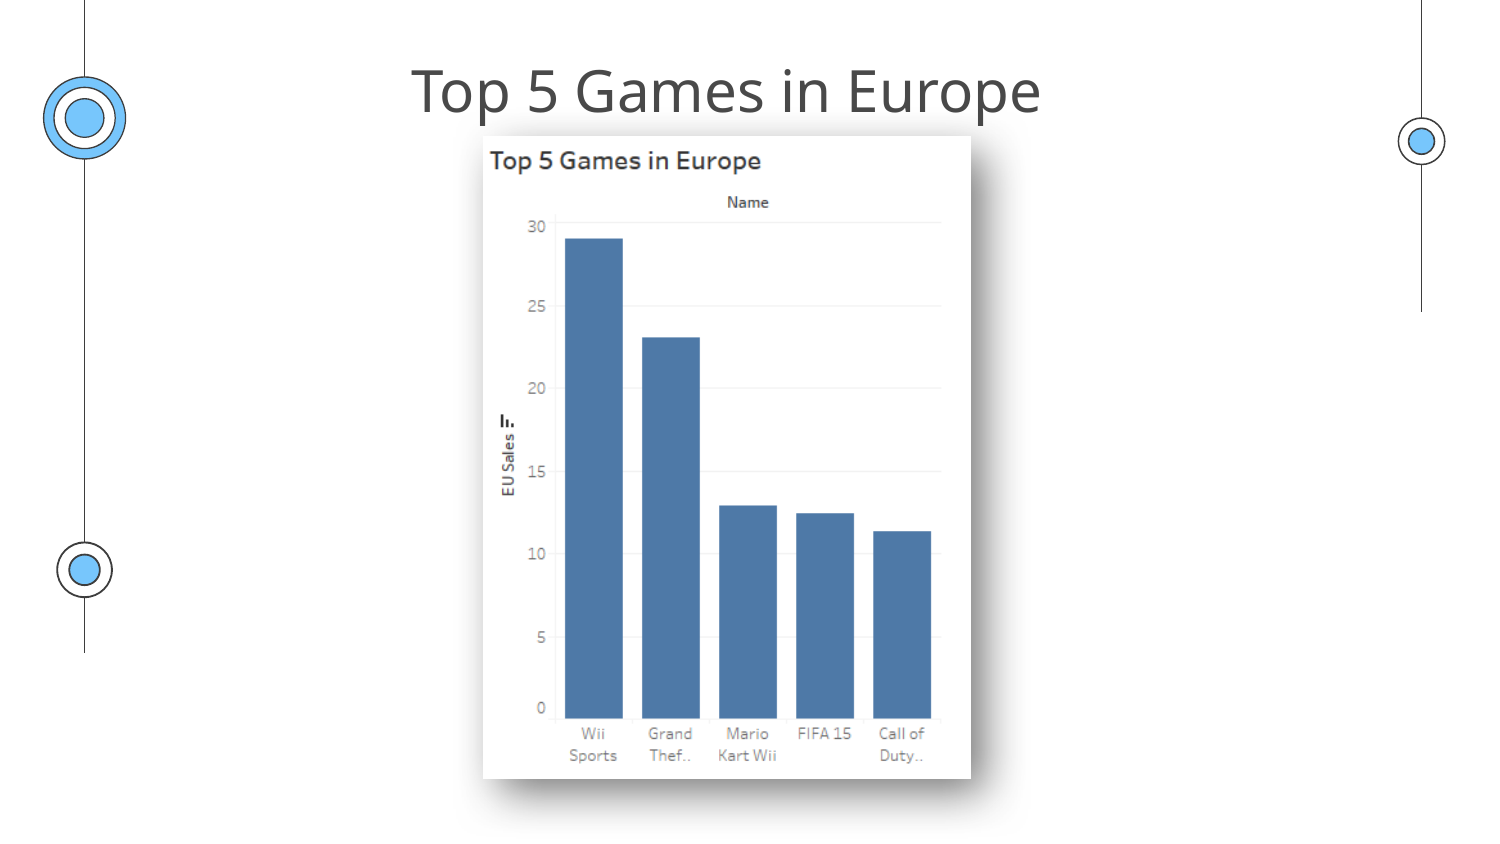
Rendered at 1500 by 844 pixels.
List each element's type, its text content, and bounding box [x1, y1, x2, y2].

picture [483, 136, 971, 779]
title Top 5 Games in Europe [269, 39, 1185, 137]
